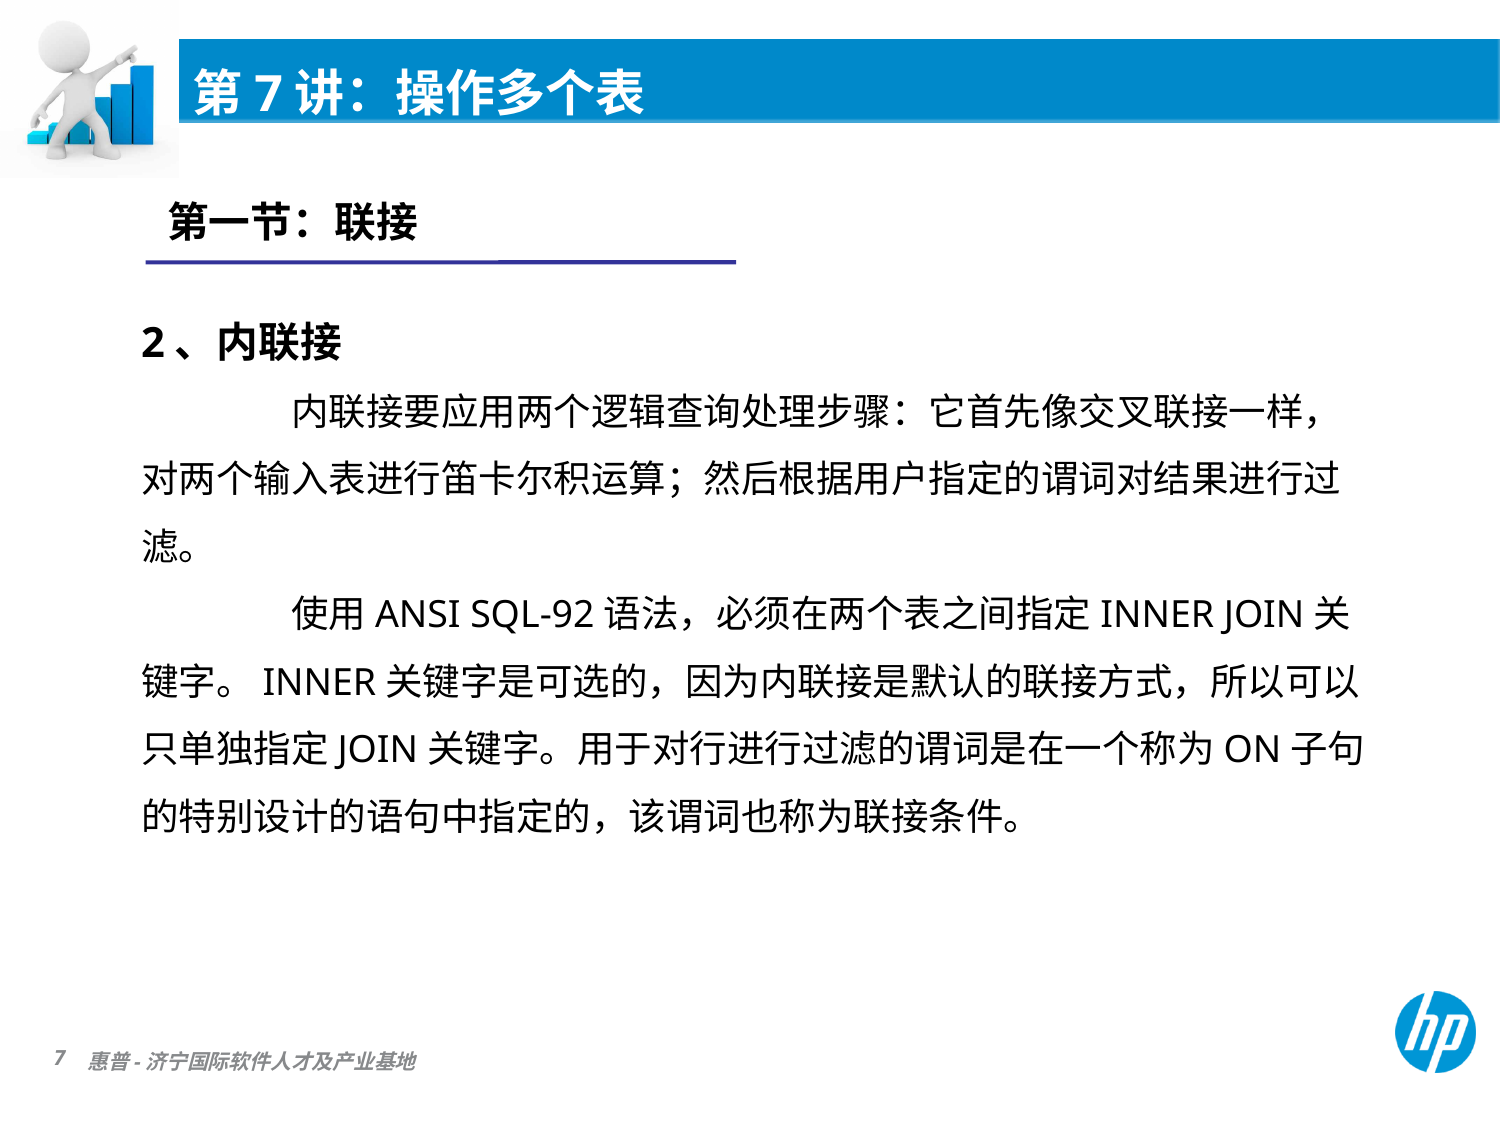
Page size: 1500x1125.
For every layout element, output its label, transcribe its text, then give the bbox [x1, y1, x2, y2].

picture [1446, 1042, 1476, 1073]
picture [410, 84, 442, 115]
picture [1443, 991, 1476, 1022]
picture [548, 70, 592, 91]
picture [499, 69, 541, 115]
text_box 第一节：联接 [167, 196, 714, 247]
picture [1395, 1015, 1468, 1073]
picture [354, 103, 361, 111]
picture [0, 0, 1500, 179]
picture [1395, 991, 1438, 1050]
picture [567, 85, 572, 115]
text_box 2、内联接 内联接要应用两个逻辑查询处理步骤：它首先像交叉联接一样，对两个输入表进行笛卡尔积运算；然后根据用户指定的谓词对结果进行过滤。 使用ANSI SQL-92语法，必须在两个表之间指定INNER JOIN关键字。INNER关键字是可选的，因为内联接是默认的联接方式，所以可以只单独指定JOIN关键字。用于对行进行过滤的谓词是在一个称为ON子句的特别设计的语句中指定的，该谓词也称为联接条件。 [126, 283, 1392, 846]
picture [196, 69, 240, 115]
picture [447, 70, 462, 115]
picture [296, 84, 311, 113]
picture [598, 69, 642, 114]
picture [300, 71, 308, 79]
picture [418, 71, 437, 81]
picture [462, 70, 493, 115]
picture [354, 79, 361, 87]
picture [256, 76, 281, 110]
picture [397, 69, 411, 114]
picture [311, 69, 342, 115]
